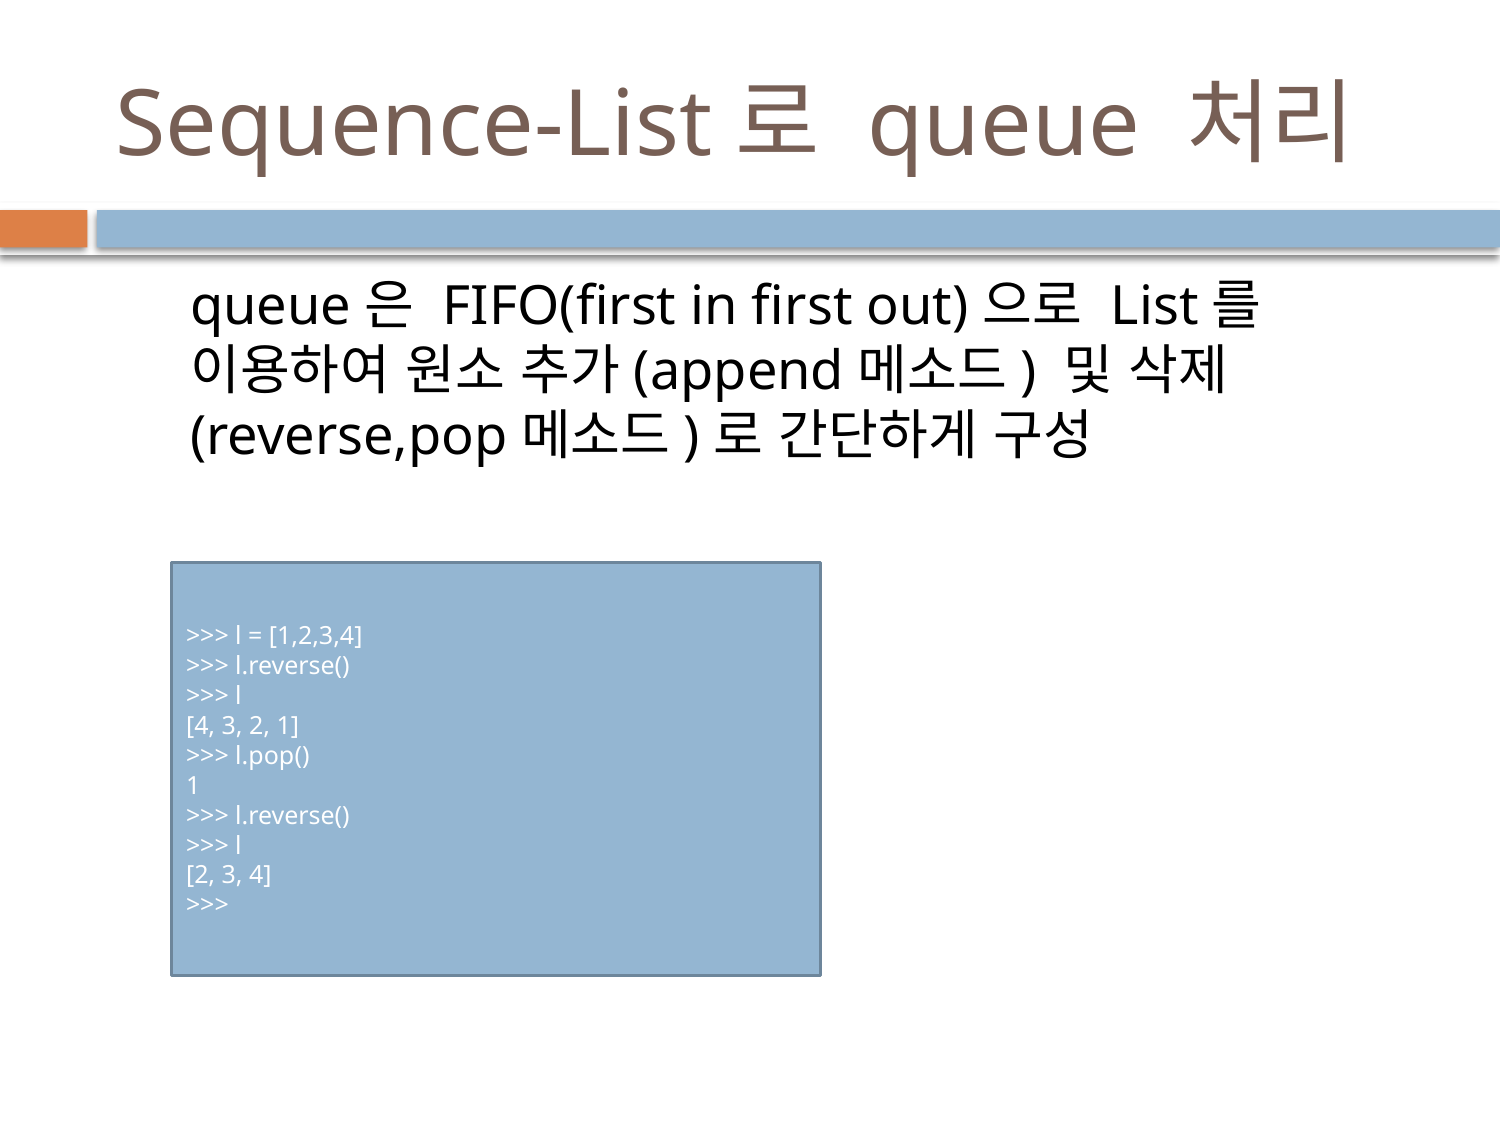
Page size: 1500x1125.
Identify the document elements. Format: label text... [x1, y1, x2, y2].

list queue은 FIFO(first in first out)으로 List를 이용하여 원소 추가(append메소드) 및 삭제(reverse,pop메소드)로 간단하게 구성 [100, 262, 1438, 528]
text_box >>> l = [1,2,3,4] >>> l.reverse() >>> l [4, 3, 2, 1] >>> l.pop() 1 >>> l.reverse() >>> l [2, 3, 4] >>> [170, 561, 822, 977]
title Sequence-List로 queue 처리 [100, 37, 1438, 200]
